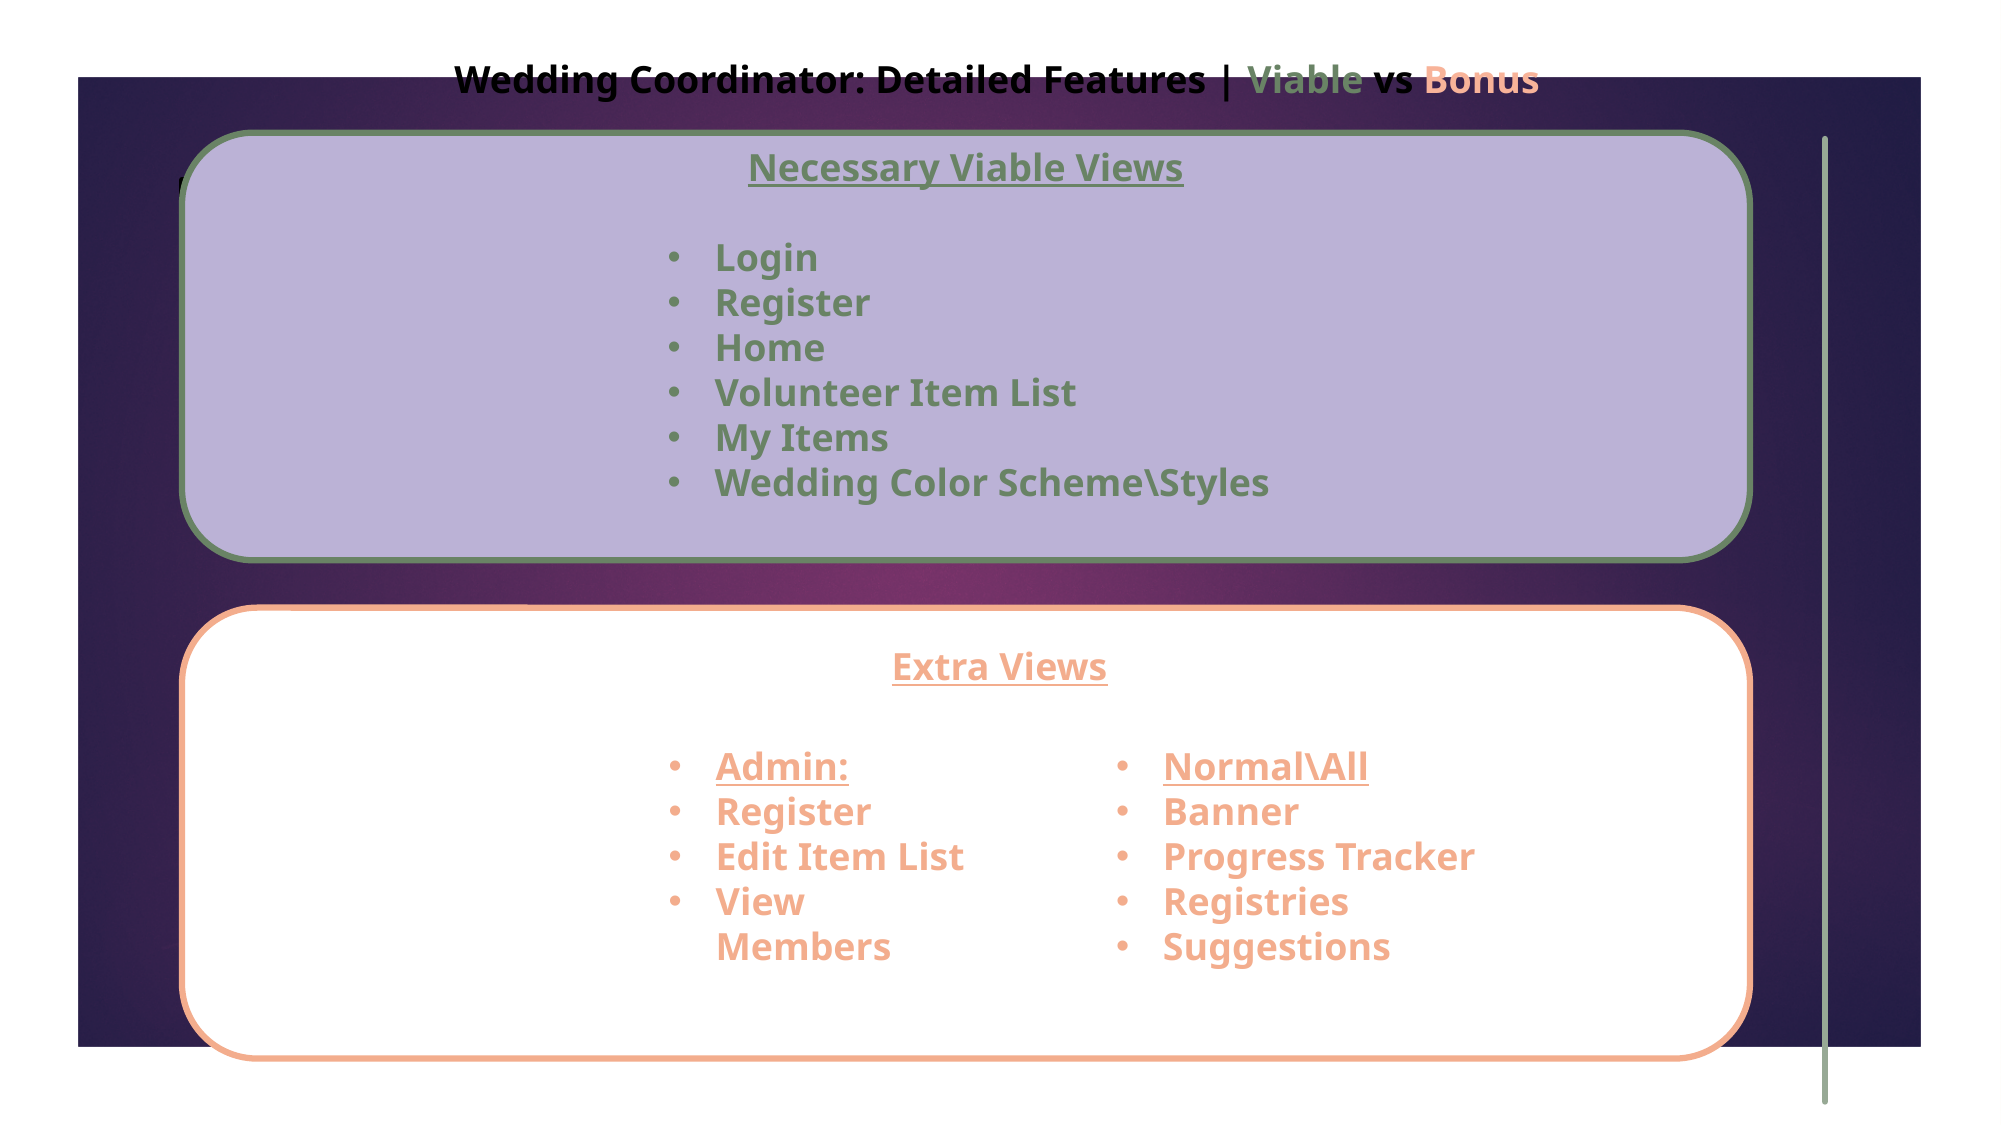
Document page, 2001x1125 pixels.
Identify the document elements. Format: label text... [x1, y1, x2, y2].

text_box Necessary Viable Views Login Register Home Volunteer Item List My Items Wedding Color Scheme\Styles [180, 131, 1752, 562]
text_box Admin: Register Edit Item List View Members Normal\All Banner Progress Tracker Registries Suggestions [180, 606, 1752, 1061]
text_box Extra Views [850, 635, 1150, 696]
text_box Wedding Coordinator: Detailed Features | Viable vs Bonus [112, 48, 1882, 109]
